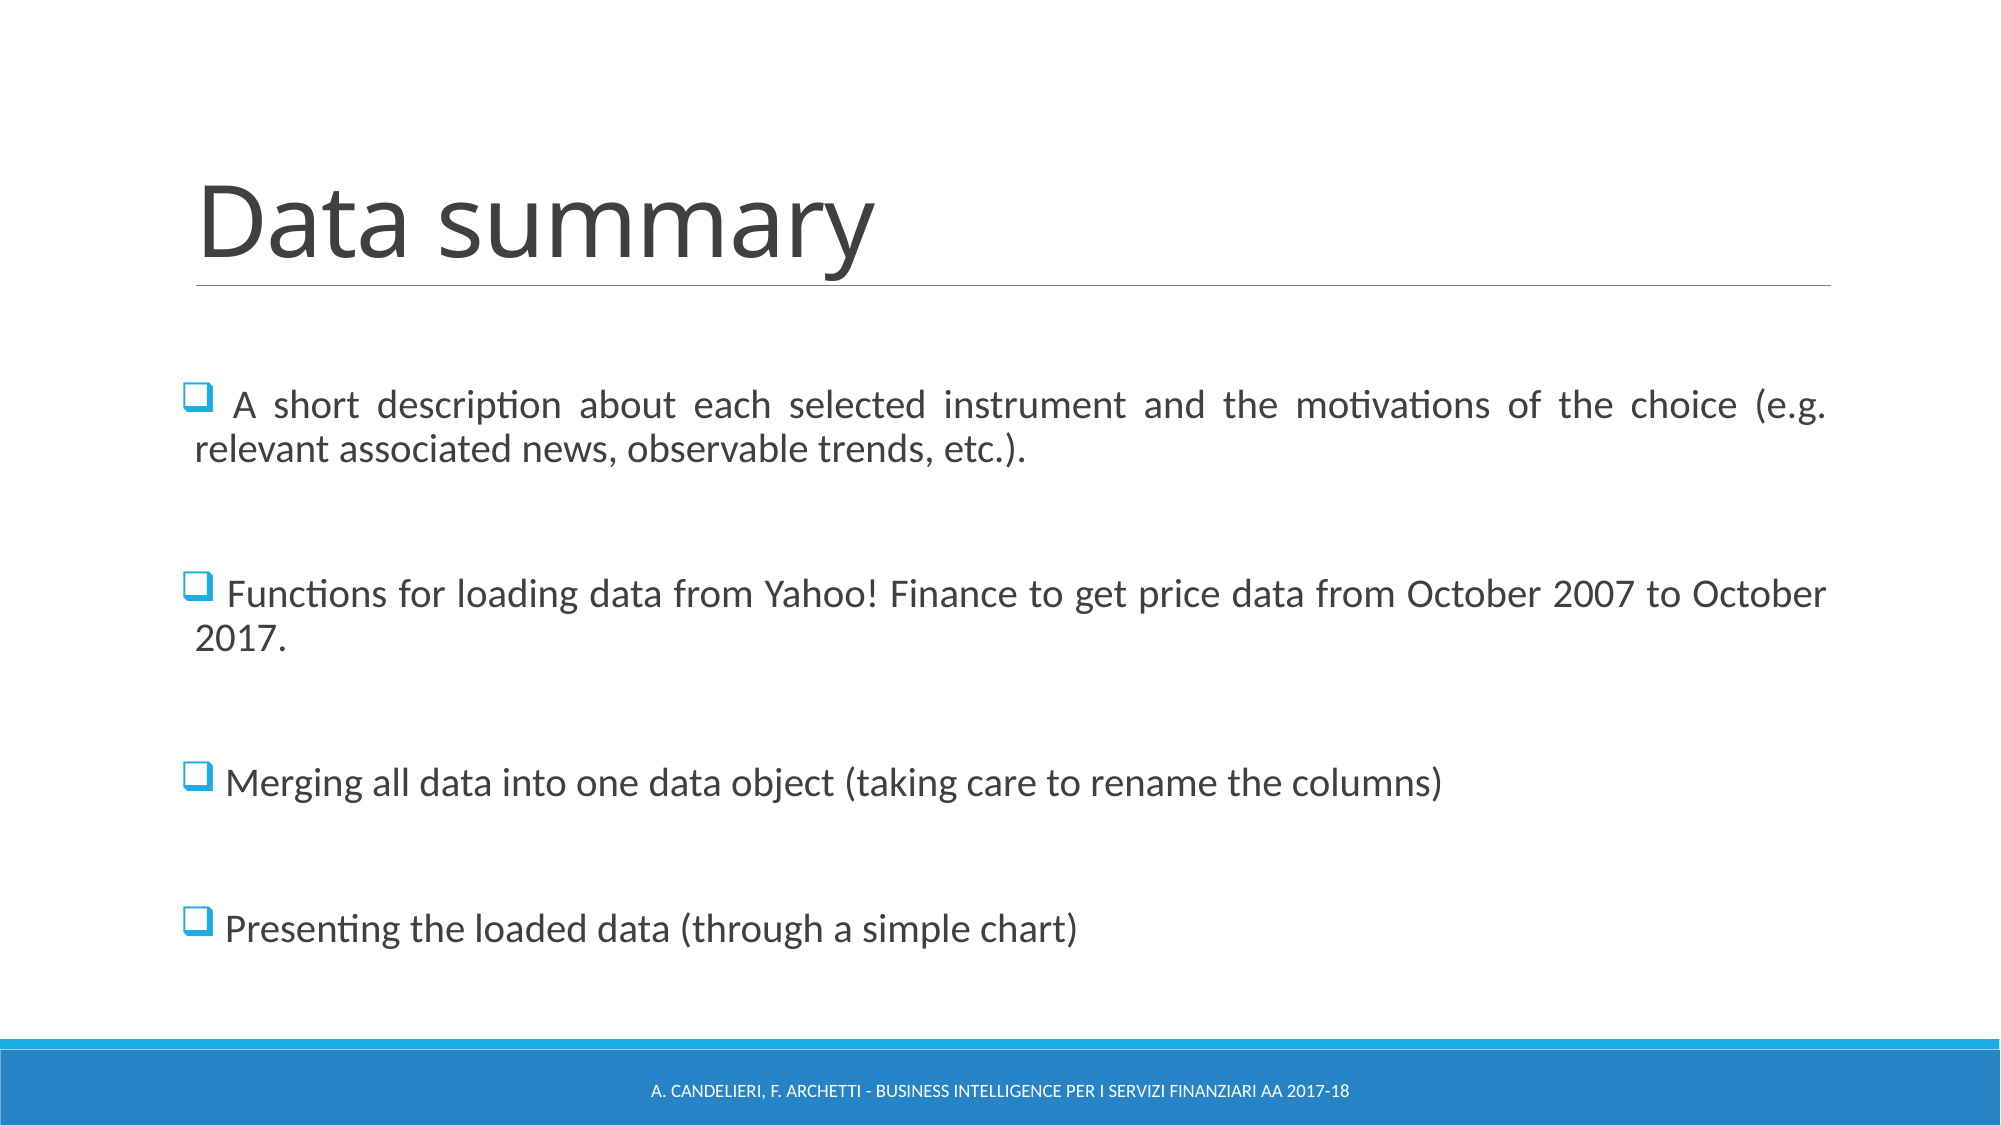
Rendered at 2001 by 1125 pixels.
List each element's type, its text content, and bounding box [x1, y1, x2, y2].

list A short description about each selected instrument and the motivations of the choice (e.g. relevant associated news, observable trends, etc.). Functions for loading data from Yahoo! Finance to get price data from October 2007 to October 2017. Merging all data into one data object (taking care to rename the columns) Presenting the loaded data (through a simple chart) [180, 302, 1830, 963]
footer A. Candelieri, F. Archetti - Business Intelligence per i servizi finanziari AA 2017-18 [604, 1059, 1396, 1120]
title Data summary [180, 47, 1830, 285]
